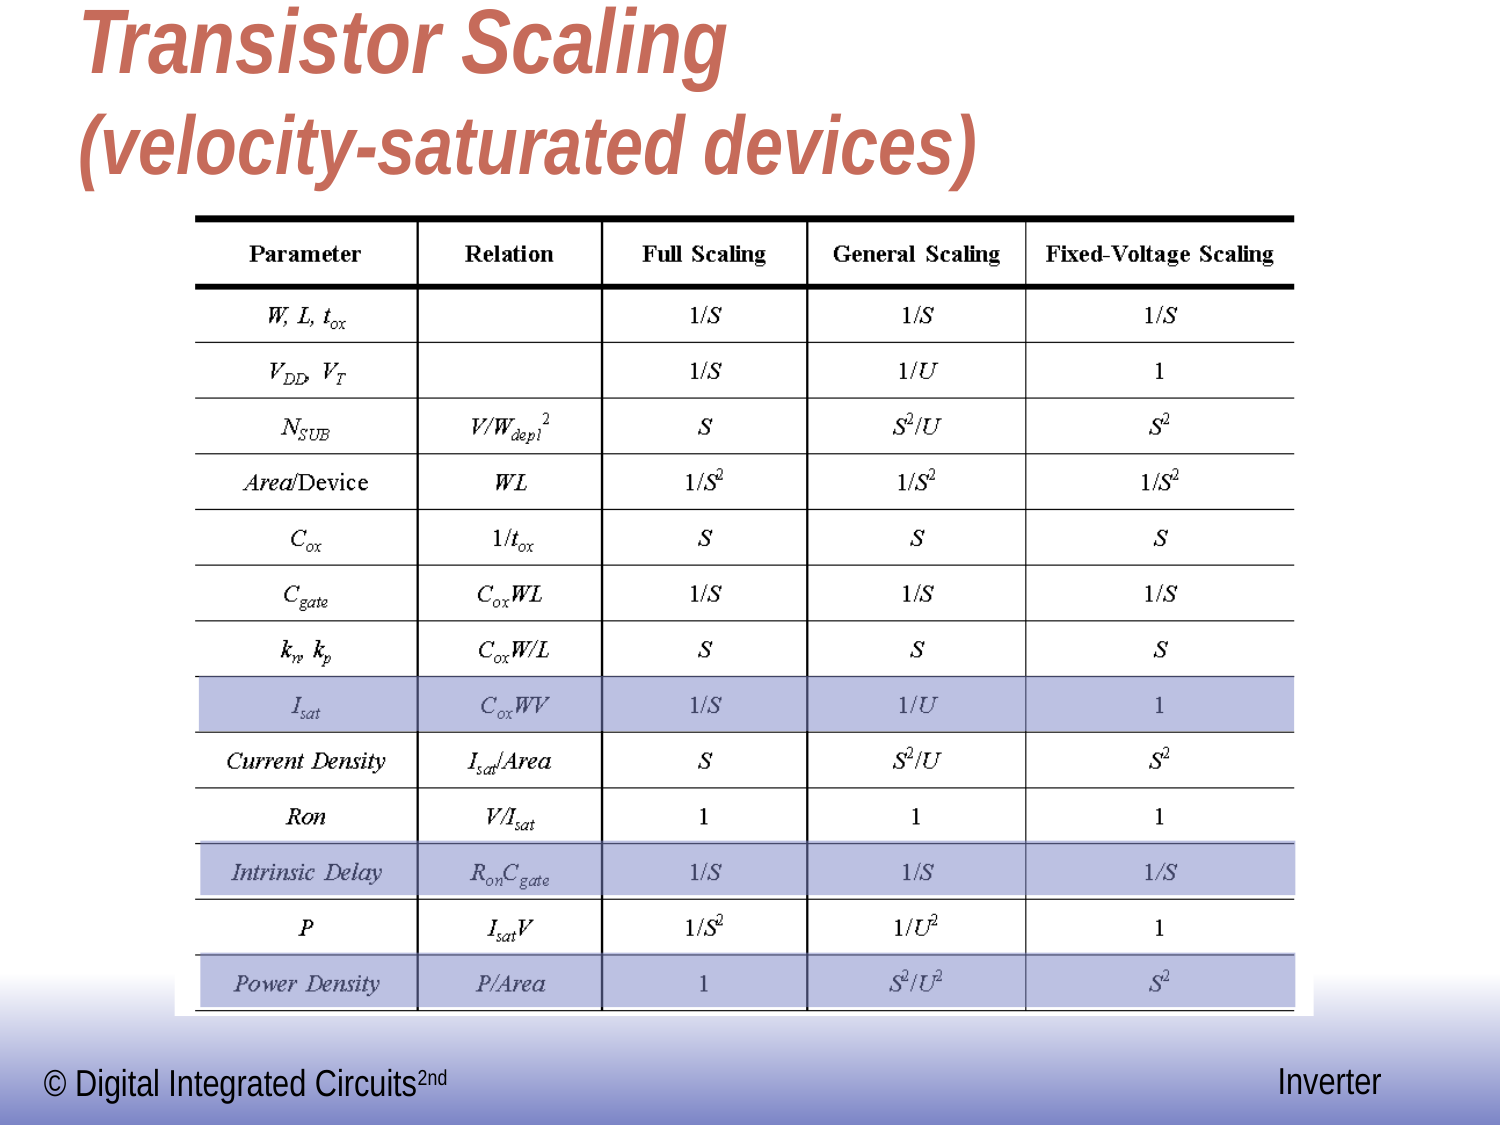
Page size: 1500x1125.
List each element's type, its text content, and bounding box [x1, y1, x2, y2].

picture [174, 204, 1314, 1016]
title Transistor Scaling (velocity-saturated devices) [63, 88, 1339, 199]
